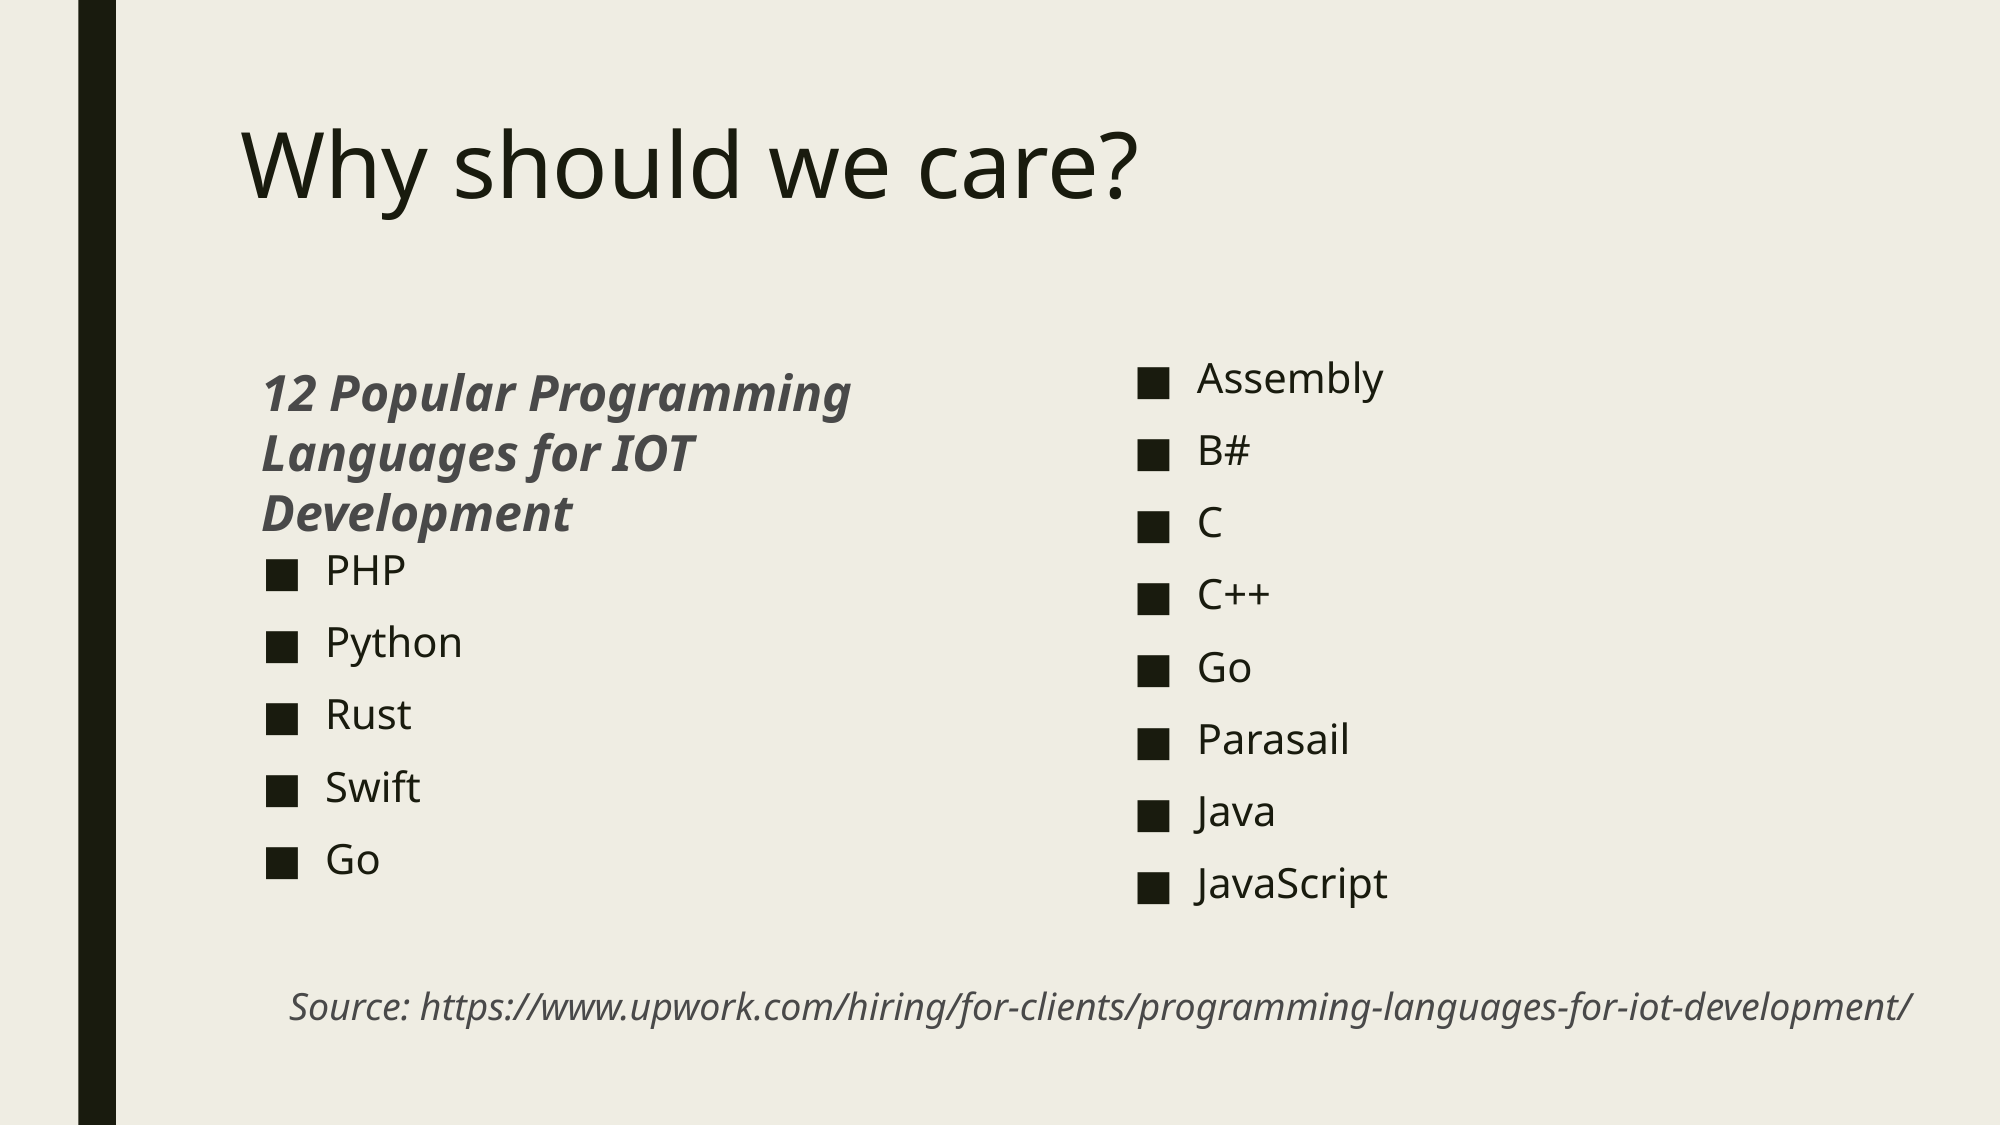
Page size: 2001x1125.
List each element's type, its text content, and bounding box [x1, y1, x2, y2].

title Why should we care? [225, 112, 1800, 357]
text_box 12 Popular Programming Languages for IOT Development [247, 354, 991, 549]
text_box Source: https://www.upwork.com/hiring/for-clients/programming-languages-for-iot-development/ [274, 975, 1964, 1036]
list Assembly B# C C++ Go Parasail Java JavaScript [1118, 348, 1600, 975]
text_box PHP Python Rust Swift Go [247, 540, 728, 1125]
